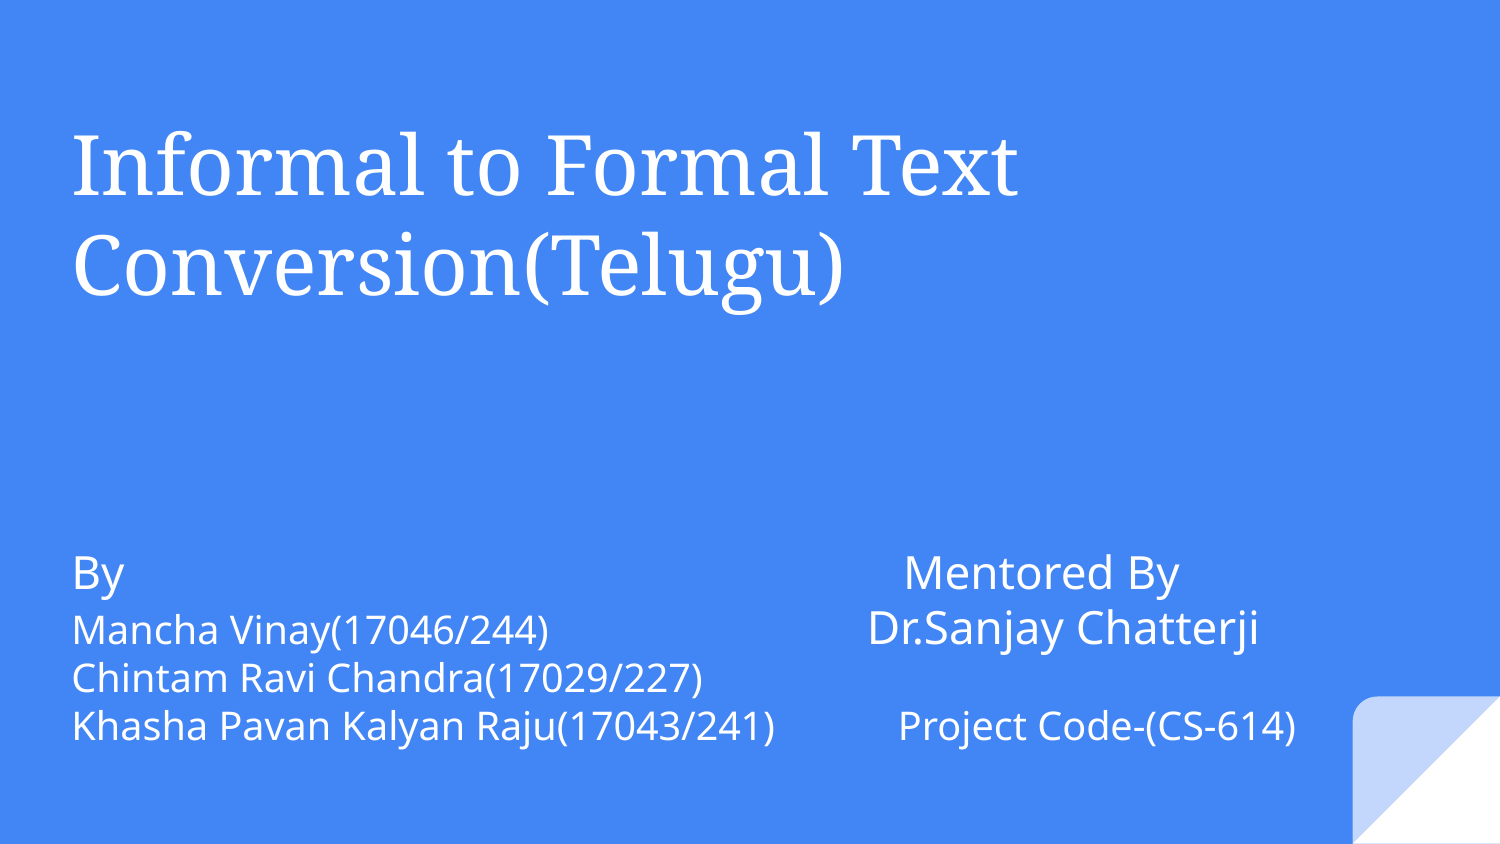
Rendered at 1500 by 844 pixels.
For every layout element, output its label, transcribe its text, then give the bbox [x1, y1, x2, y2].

subtitle By Mentored By Mancha Vinay(17046/244) Dr.Sanjay Chatterji Chintam Ravi Chandra(17029/227) Khasha Pavan Kalyan Raju(17043/241) Project Code-(CS-614) [56, 528, 1457, 828]
title Informal to Formal Text Conversion(Telugu) [56, 52, 1413, 328]
